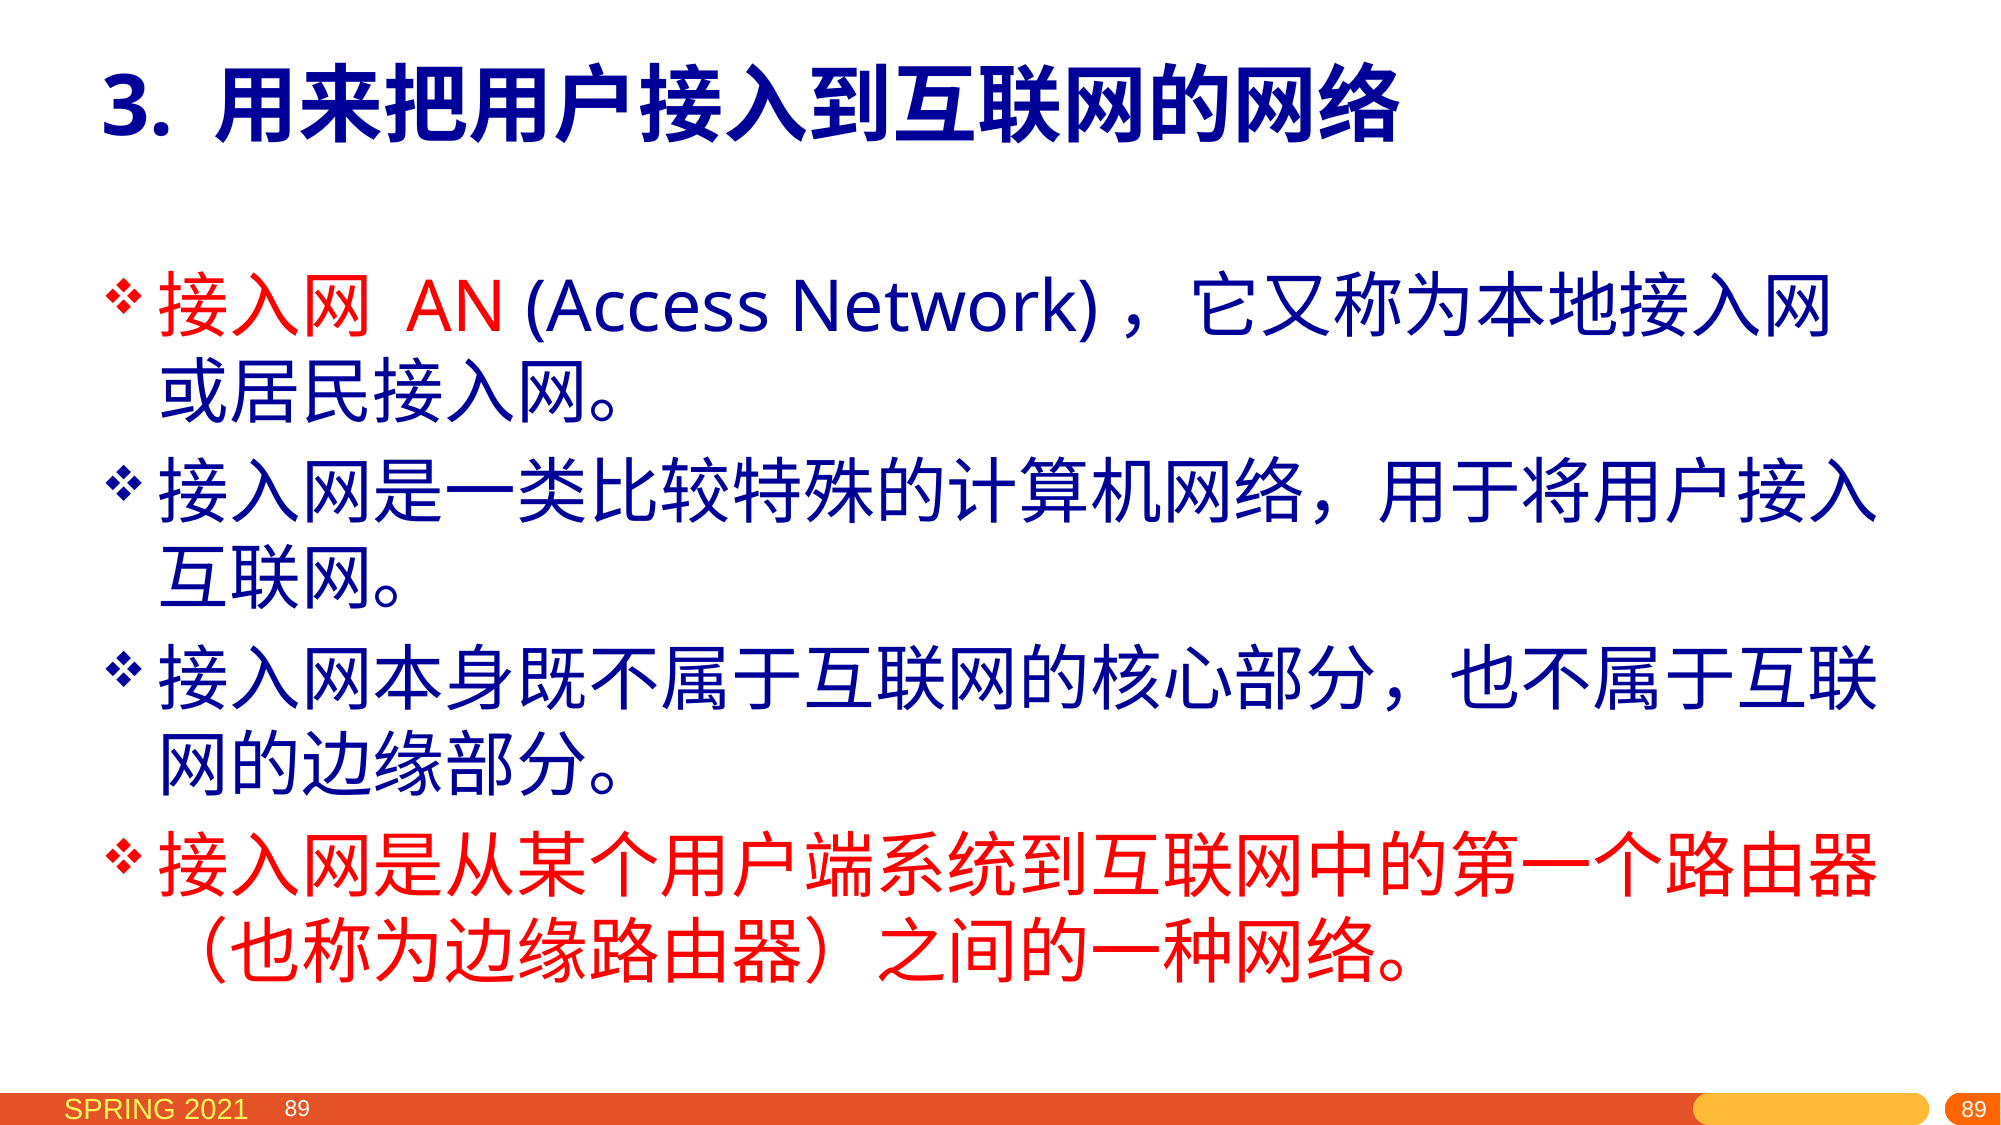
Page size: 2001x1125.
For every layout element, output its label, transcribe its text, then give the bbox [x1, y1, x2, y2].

title 3. 用来把用户接入到互联网的网络 [86, 42, 1914, 161]
list 接入网 AN (Access Network)，它又称为本地接入网或居民接入网。 接入网是一类比较特殊的计算机网络，用于将用户接入互联网。 接入网本身既不属于互联网的核心部分，也不属于互联网的边缘部分。 接入网是从某个用户端系统到互联网中的第一个路由器（也称为边缘路由器）之间的一种网络。 [86, 252, 1914, 1047]
